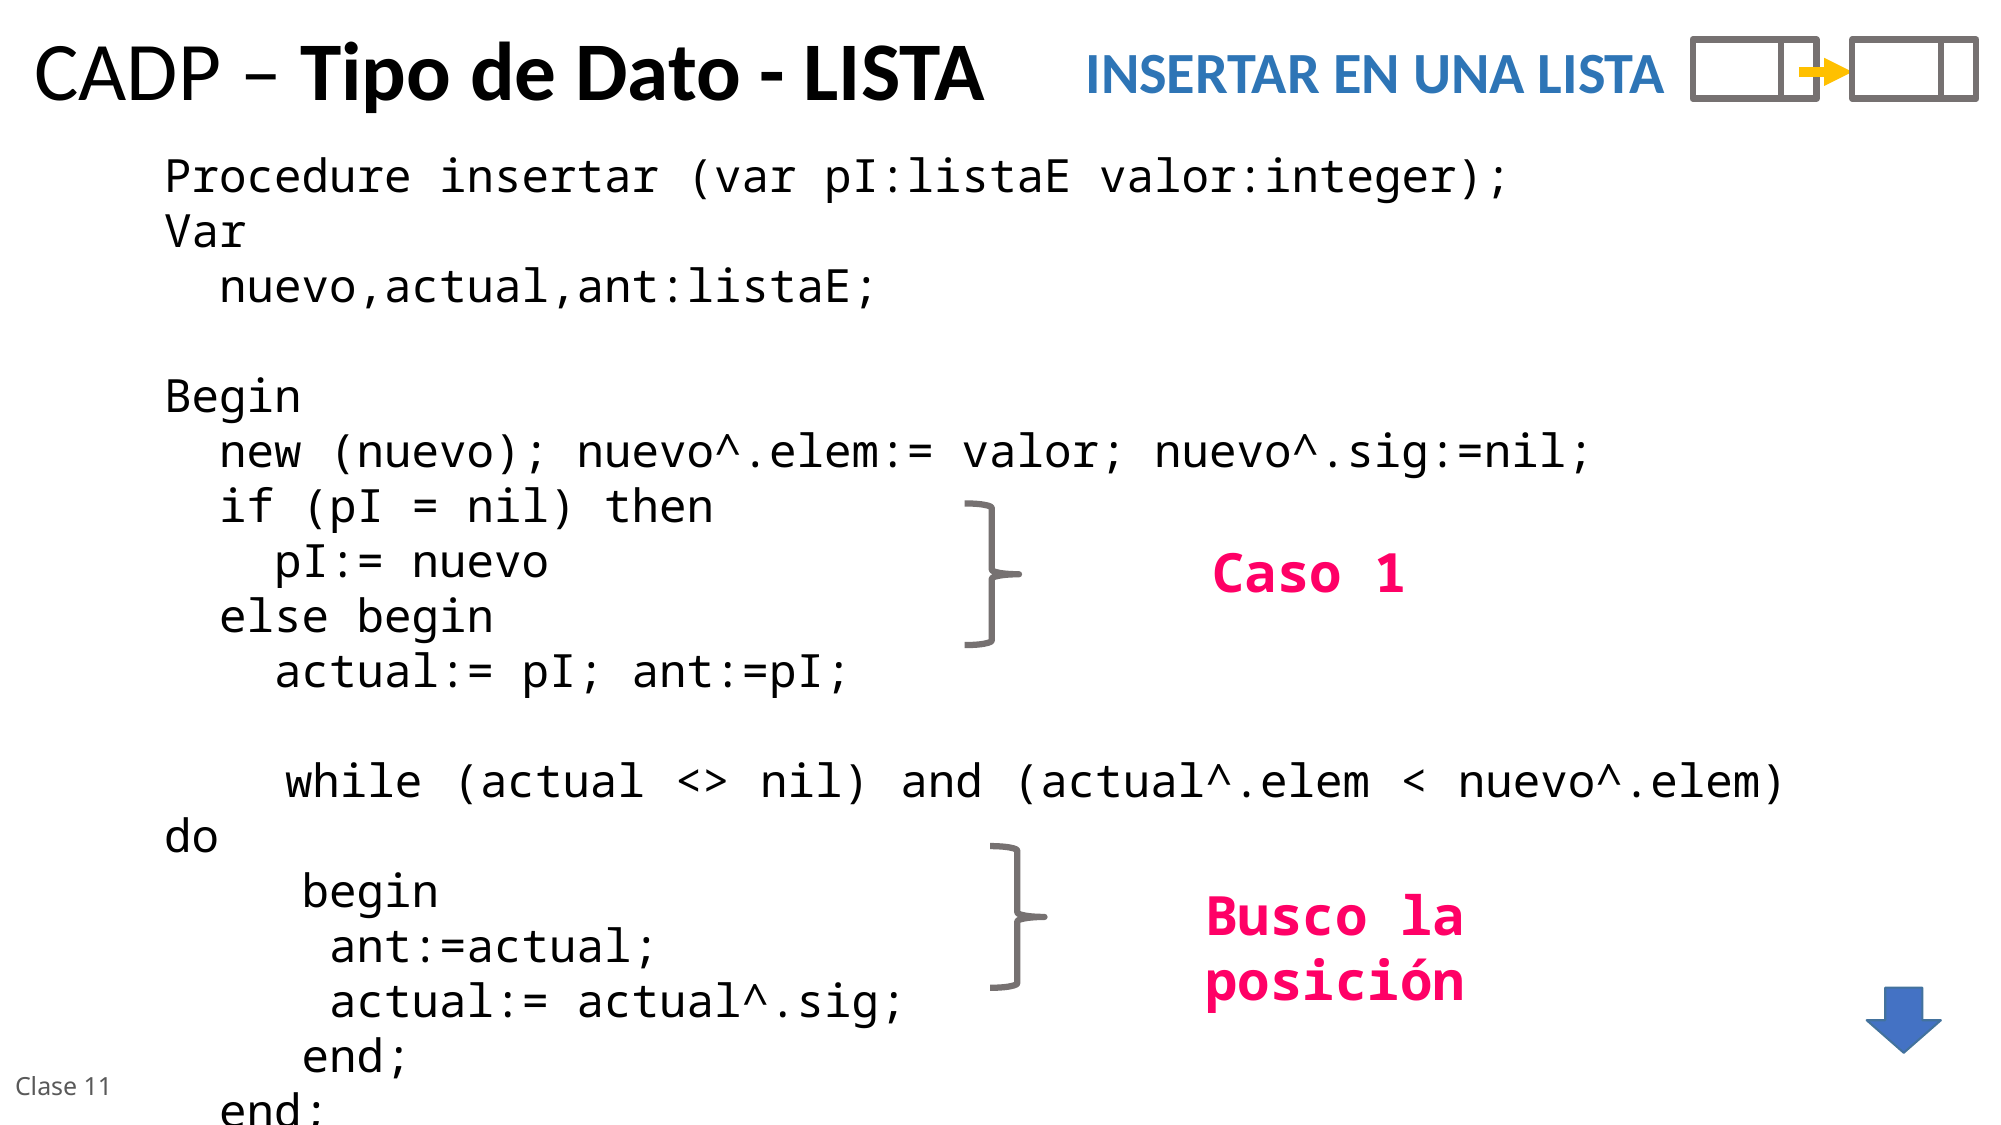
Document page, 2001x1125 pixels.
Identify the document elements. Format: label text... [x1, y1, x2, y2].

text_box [1692, 39, 1977, 99]
text_box CADP – Tipo de Dato - LISTA [19, 21, 1412, 136]
text_box Busco la posición [1044, 873, 1626, 1019]
slide_number Clase 11 [0, 1052, 149, 1118]
text_box [990, 845, 1044, 989]
text_box Procedure insertar (var pI:listaE valor:integer); Var nuevo,actual,ant:listaE; Begin new (nuevo); nuevo^.elem:= valor; nuevo^.sig:=nil; if (pI = nil) then pI:= nuevo else begin actual:= pI; ant:=pI; while (actual <> nil) and (actual^.elem < nuevo^.elem) do begin ant:=actual; actual:= actual^.sig; end; end; [149, 139, 1804, 1125]
text_box [1865, 986, 1942, 1054]
text_box INSERTAR EN UNA LISTA [1070, 27, 1804, 113]
text_box [964, 502, 1018, 646]
text_box Caso 1 [1018, 531, 1601, 611]
